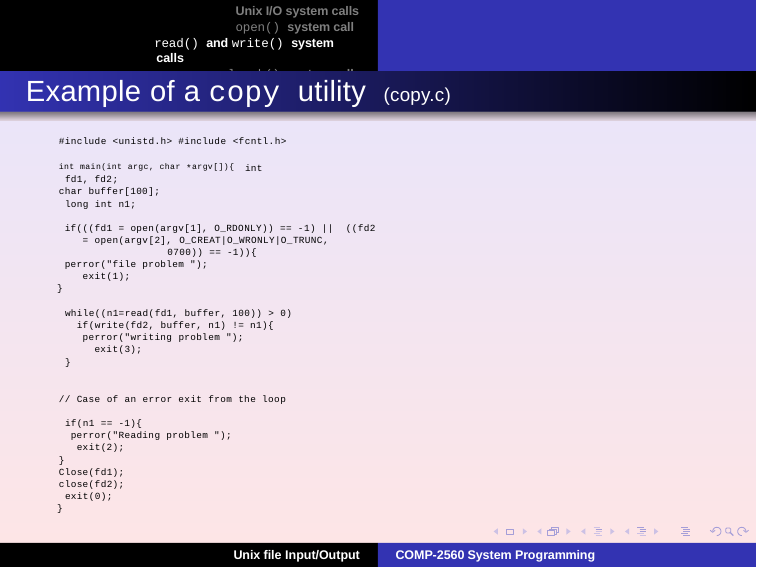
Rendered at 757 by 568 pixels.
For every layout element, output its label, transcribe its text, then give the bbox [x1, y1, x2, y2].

footer COMP-2560 System Programming [393, 545, 641, 568]
text_box #include <unistd.h> #include <fcntl.h> int main(int argc, char *argv[]){ int fd1, fd2; char buffer[100]; long int n1; if(((fd1 = open(argv[1], O_RDONLY)) == -1) || ((fd2 = open(argv[2], O_CREAT|O_WRONLY|O_TRUNC, 0700)) == -1)){ perror("file problem "); exit(1); } while((n1=read(fd1, buffer, 100)) > 0) if(write(fd2, buffer, n1) != n1){ perror("writing problem "); exit(3); } // Case of an error exit from the loop if(n1 == -1){ perror("Reading problem "); exit(2); } Close(fd1); close(fd2); exit(0); } [56, 135, 378, 514]
text_box [377, 542, 756, 567]
text_box [0, 112, 756, 121]
text_box Unix I/O system calls open() system call read() and write() system calls lseek() system call [154, 2, 363, 71]
text_box [0, 542, 377, 567]
text_box [377, 0, 756, 71]
text_box [0, 71, 756, 112]
picture [0, 121, 756, 542]
slide_number Unix file Input/Output [231, 545, 363, 568]
text_box Example of a copy utility (copy.c) [23, 72, 529, 108]
